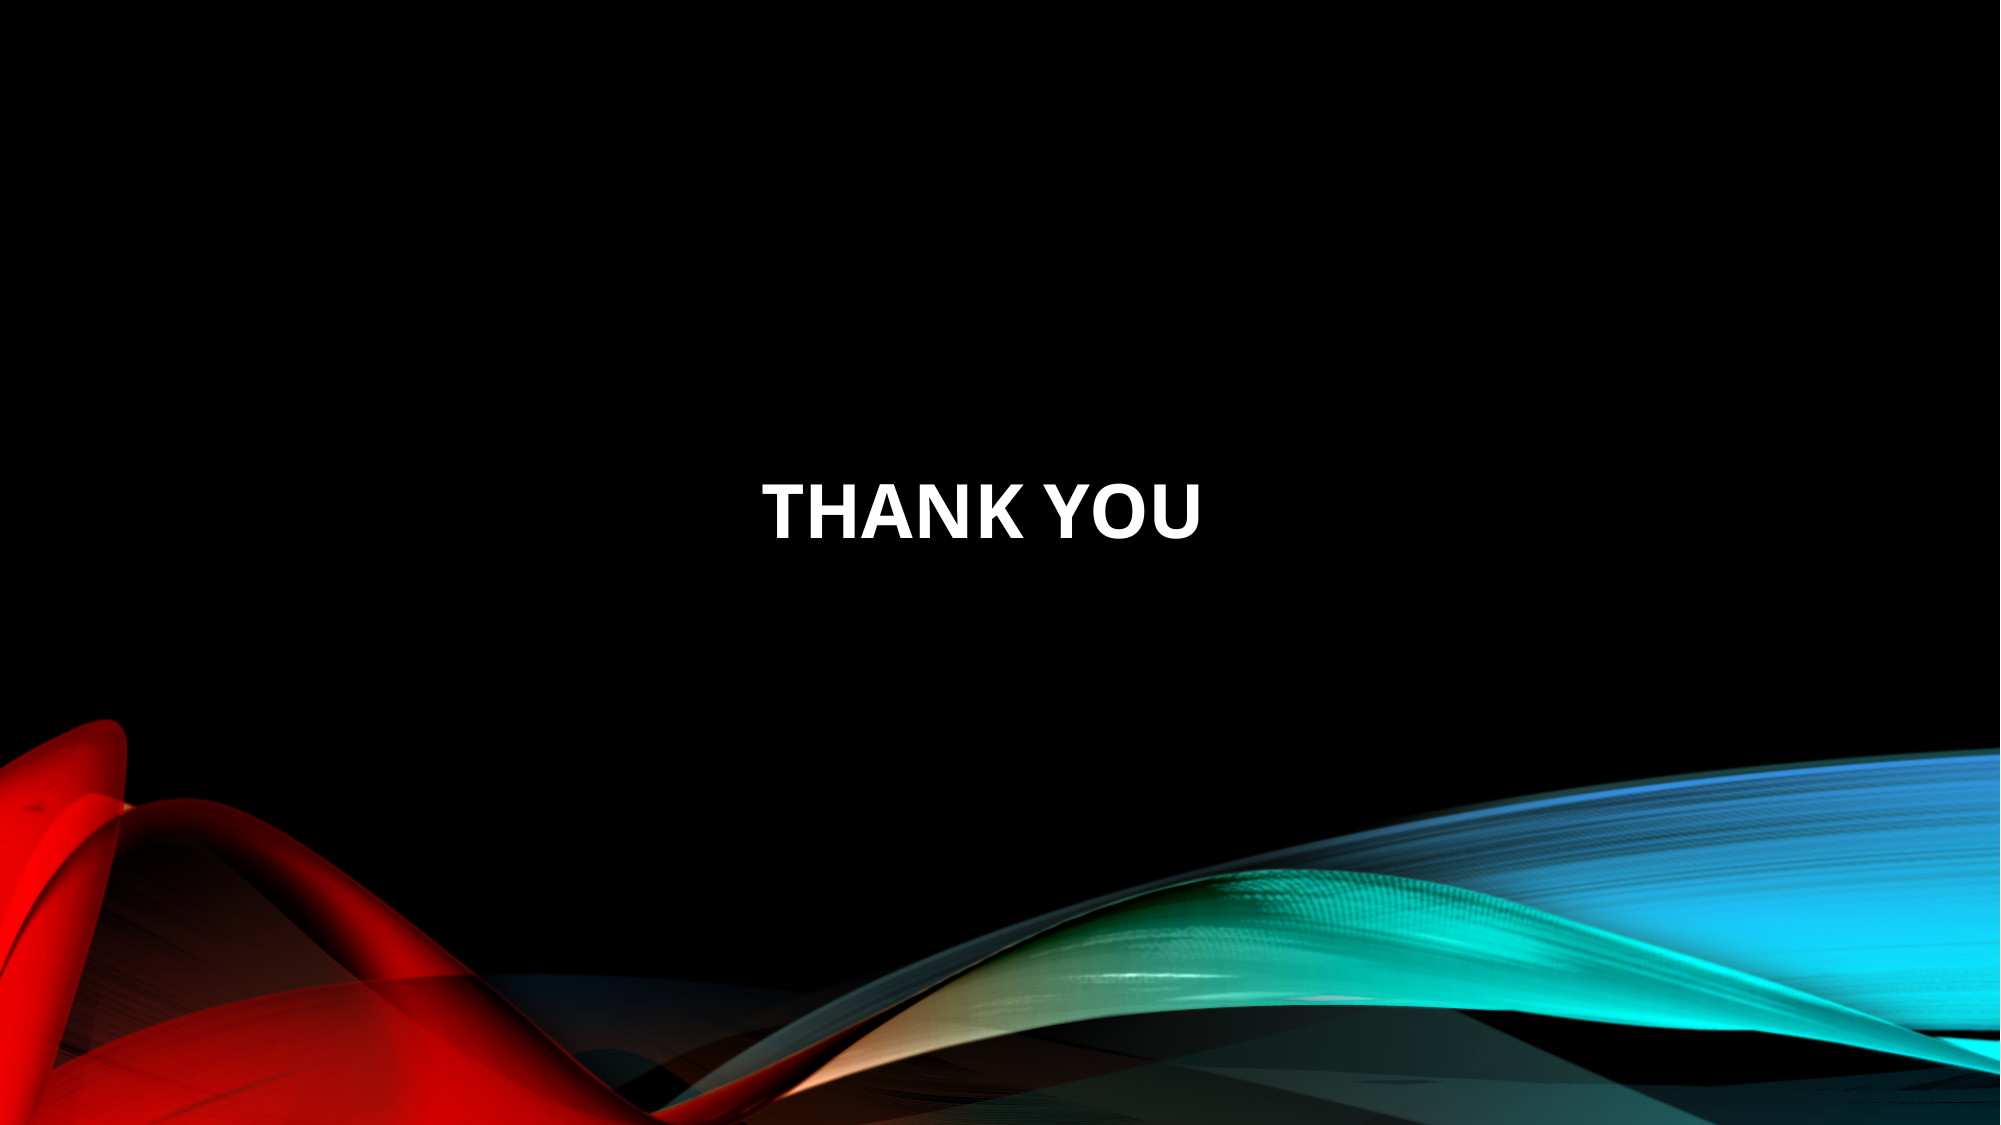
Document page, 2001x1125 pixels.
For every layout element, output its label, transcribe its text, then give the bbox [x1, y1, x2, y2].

picture [0, 717, 2000, 1125]
title Thank You [746, 415, 1237, 563]
